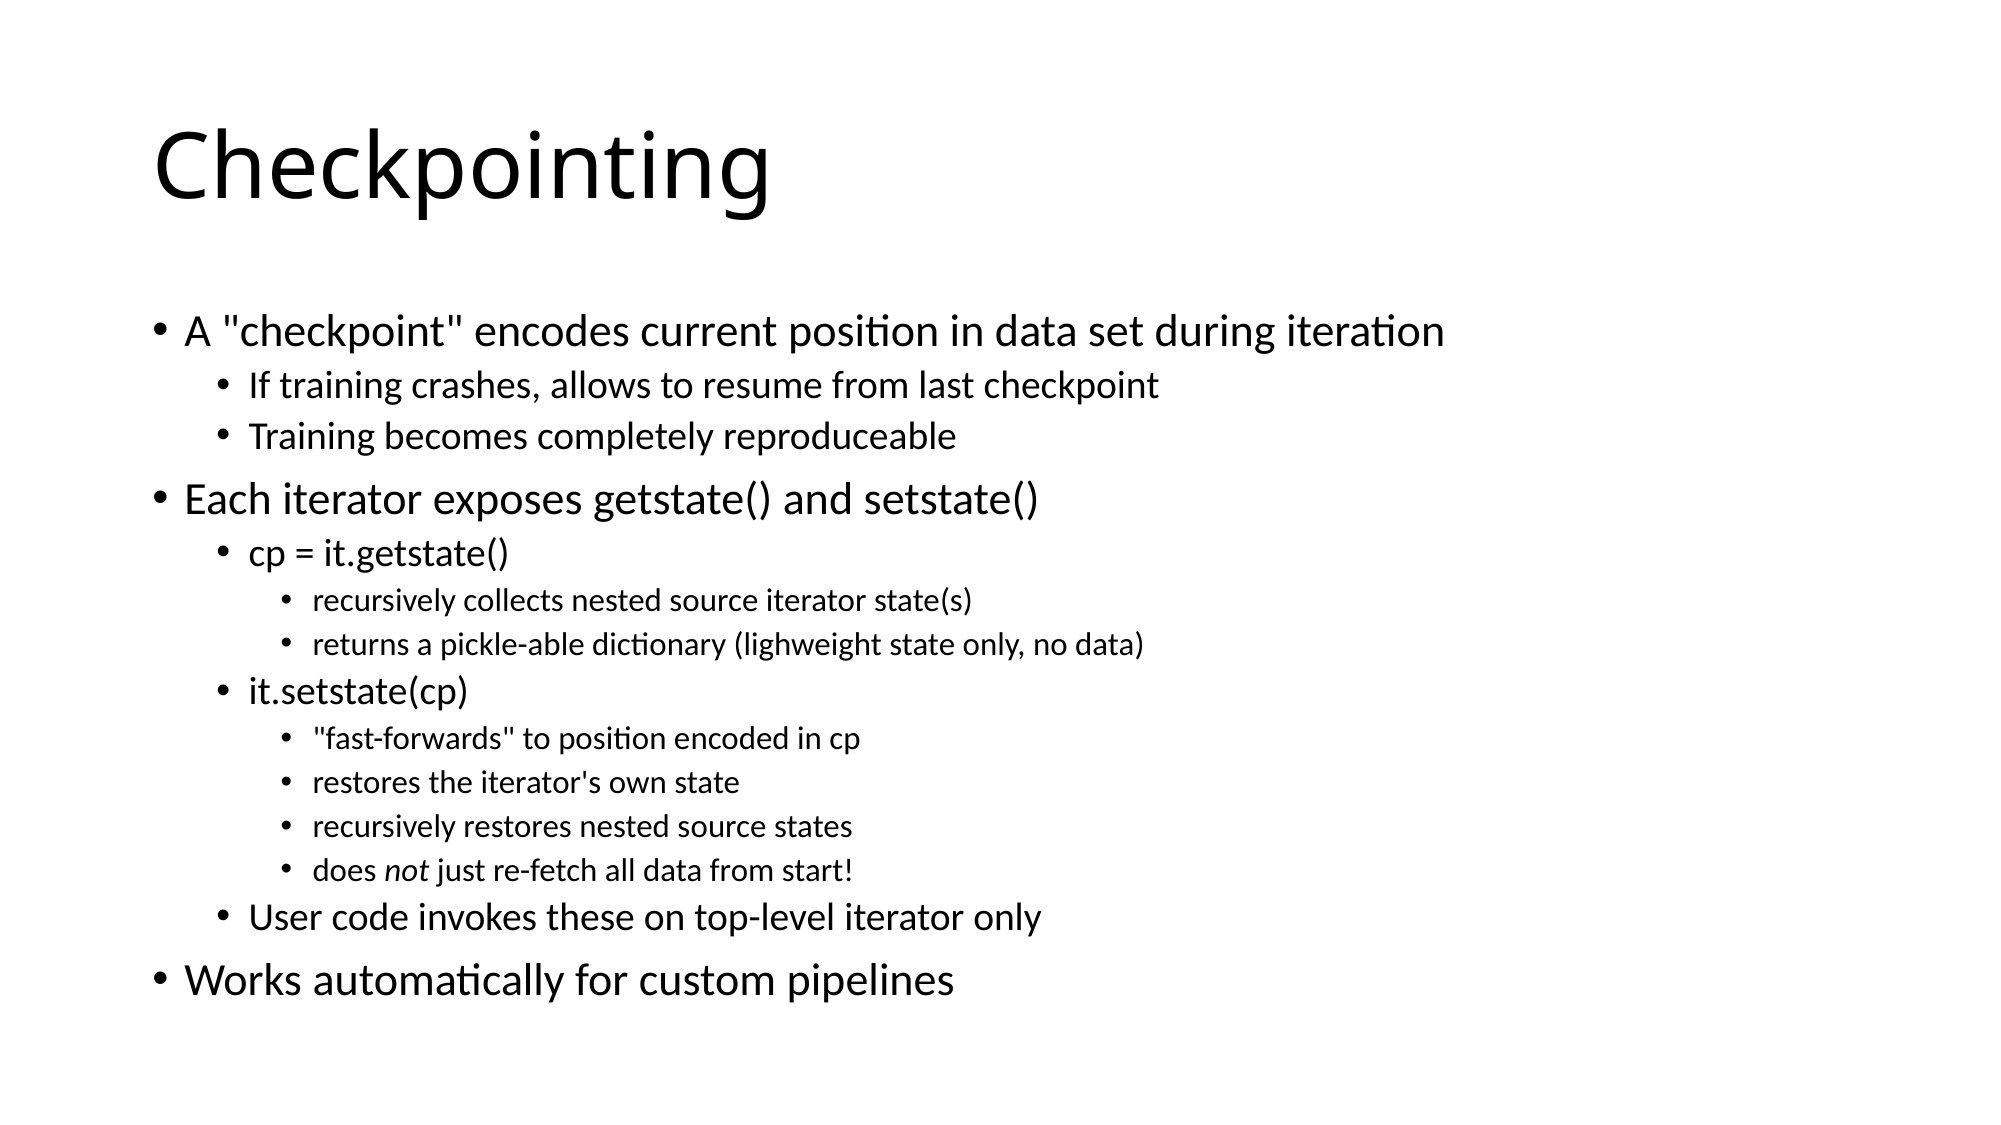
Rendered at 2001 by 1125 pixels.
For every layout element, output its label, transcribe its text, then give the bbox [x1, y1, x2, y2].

title Checkpointing [137, 59, 1863, 278]
list A "checkpoint" encodes current position in data set during iteration If training crashes, allows to resume from last checkpoint Training becomes completely reproduceable Each iterator exposes getstate() and setstate() cp = it.getstate() recursively collects nested source iterator state(s) returns a pickle-able dictionary (lighweight state only, no data) it.setstate(cp) "fast-forwards" to position encoded in cp restores the iterator's own state recursively restores nested source states does not just re-fetch all data from start! User code invokes these on top-level iterator only Works automatically for custom pipelines [137, 299, 1863, 1014]
